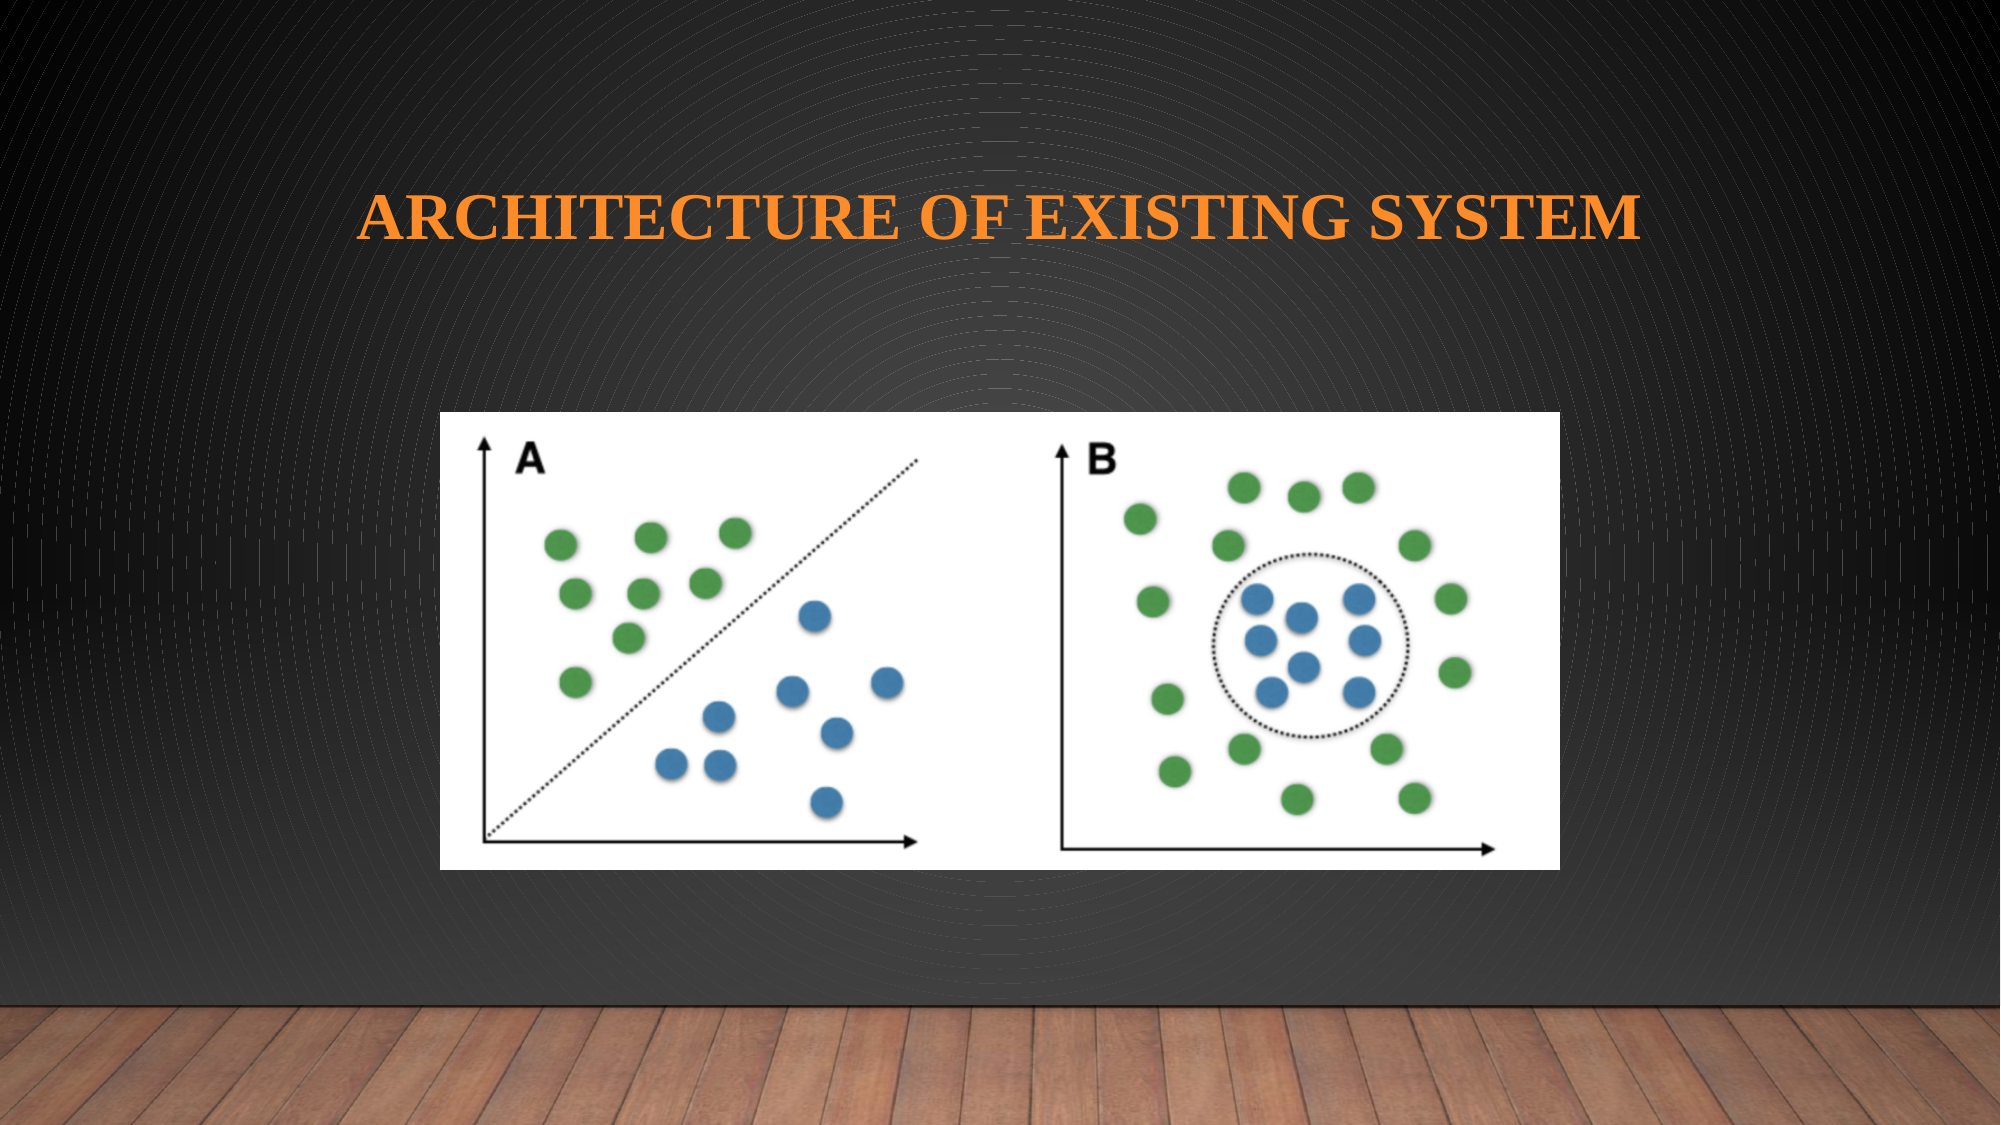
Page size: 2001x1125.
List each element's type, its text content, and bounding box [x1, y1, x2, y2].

title architecture of Existing system [238, 131, 1763, 305]
picture [0, 1005, 2000, 1125]
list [440, 411, 1560, 870]
